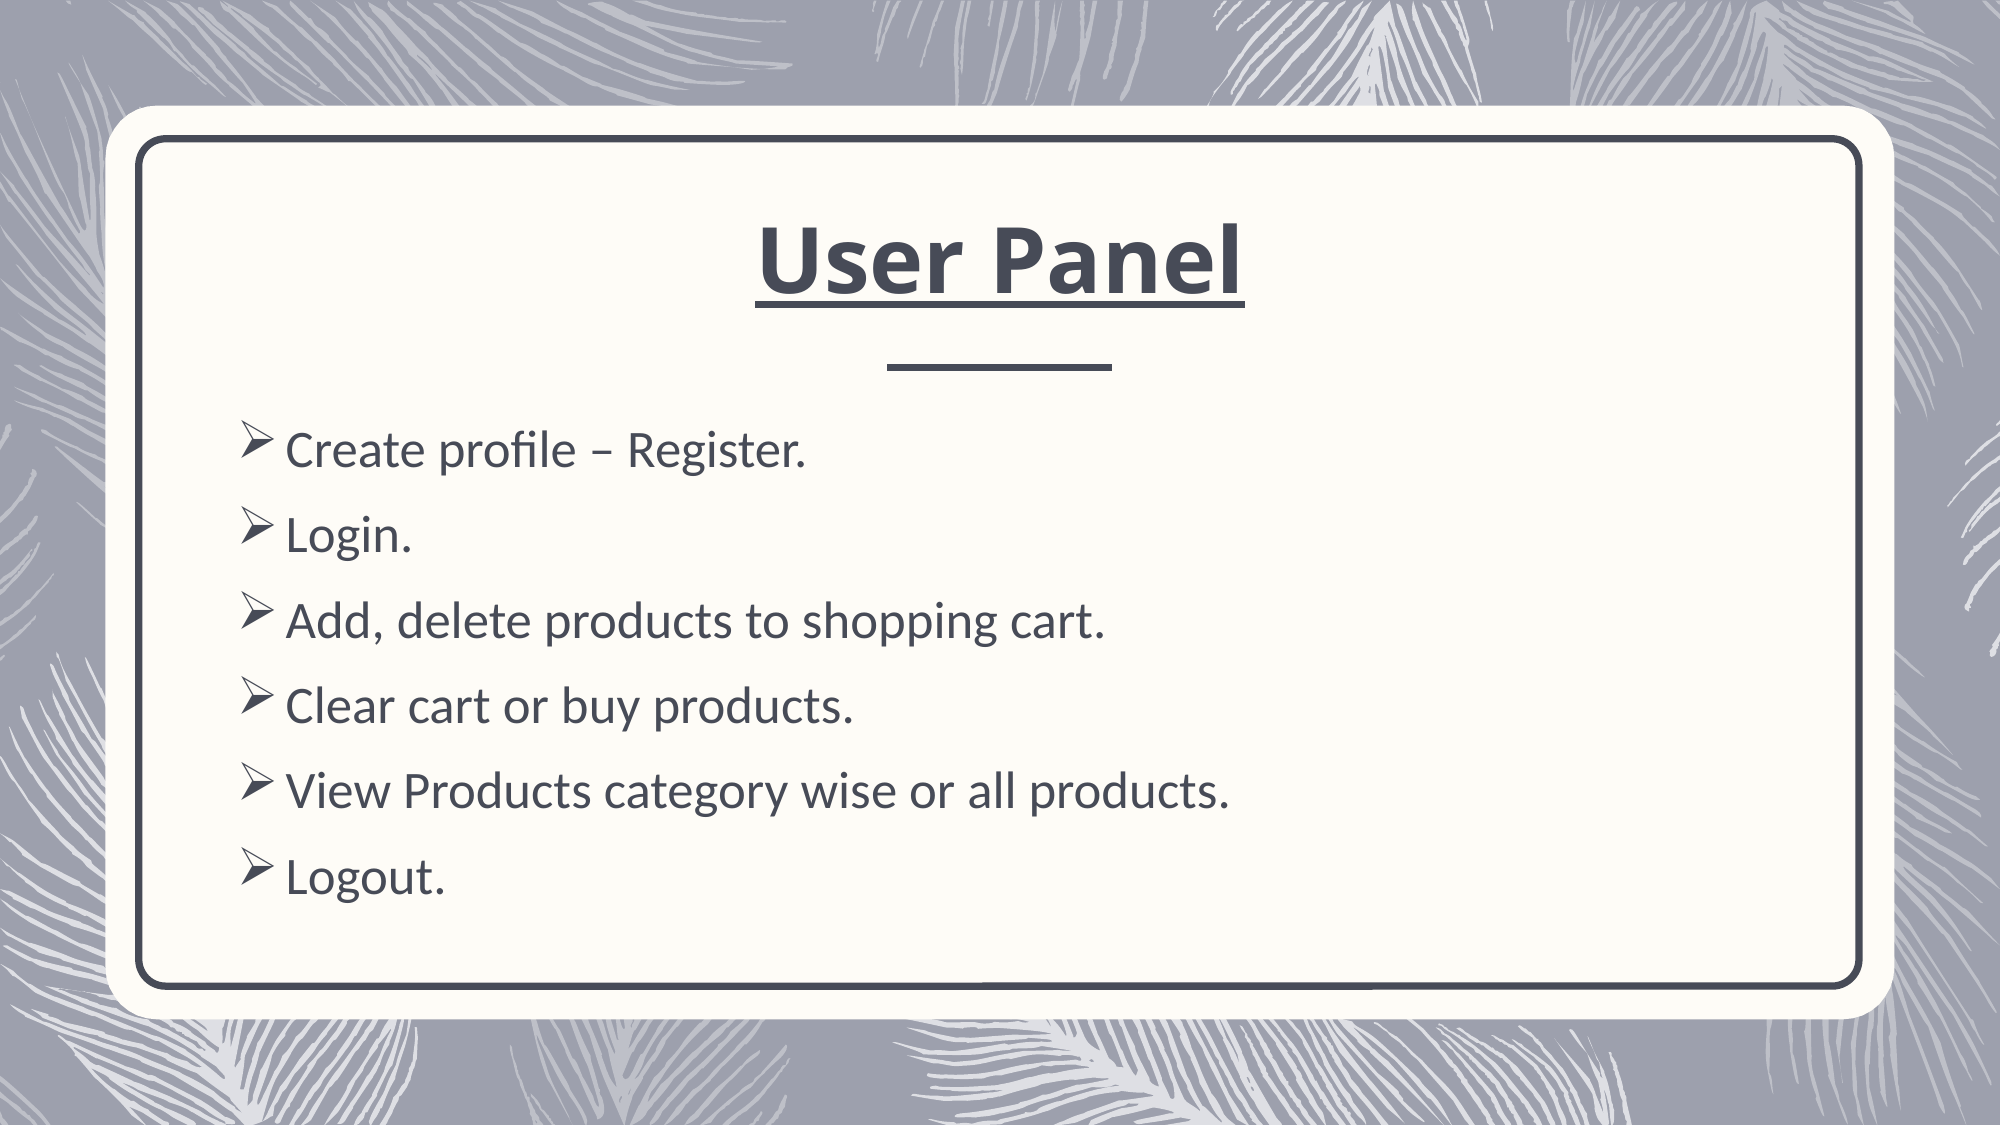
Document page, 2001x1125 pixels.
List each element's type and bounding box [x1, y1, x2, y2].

text_box [0, 0, 2000, 1125]
